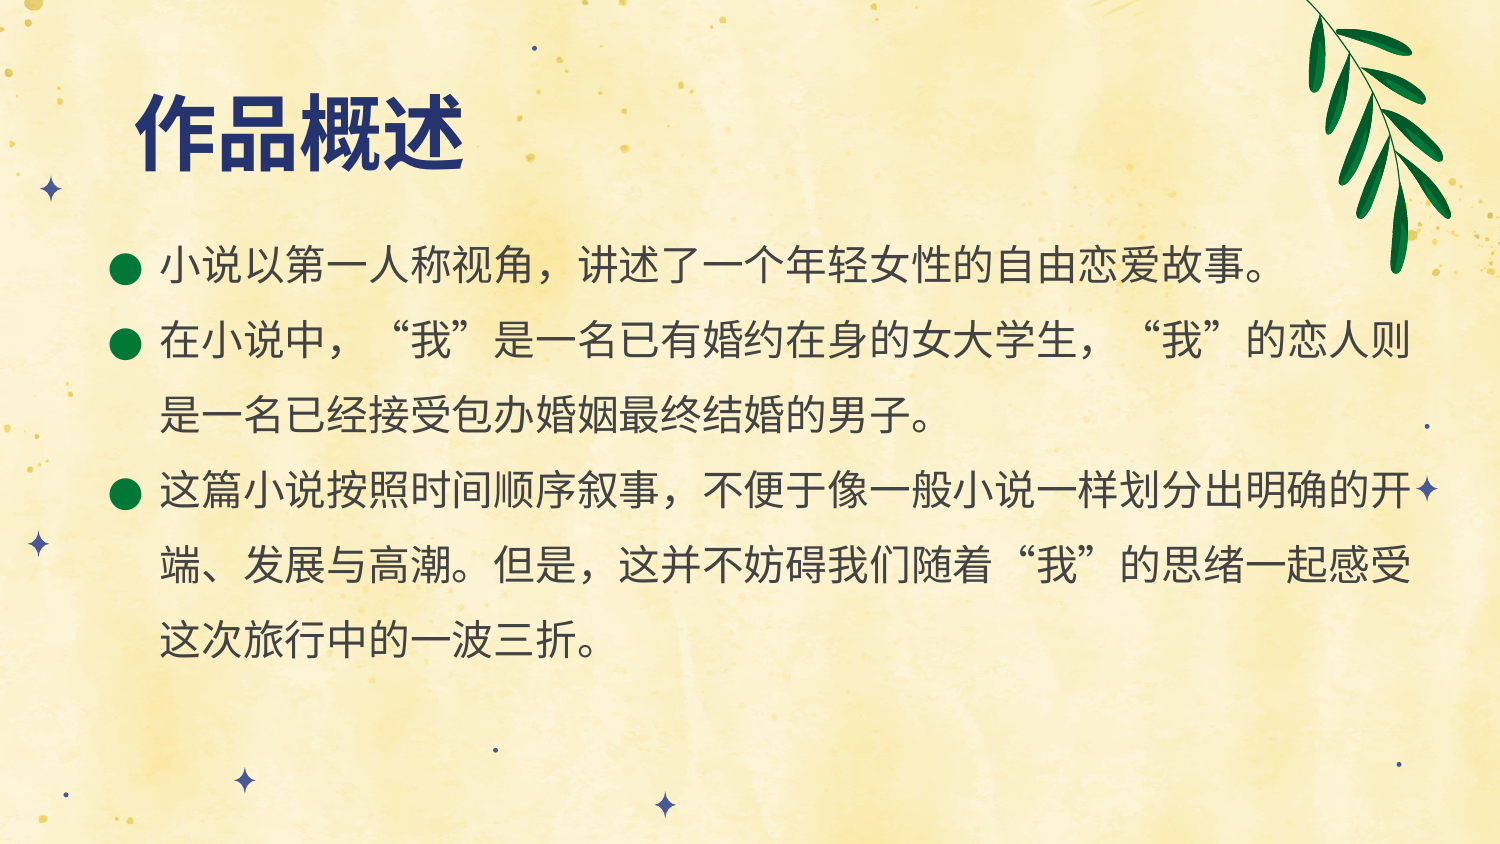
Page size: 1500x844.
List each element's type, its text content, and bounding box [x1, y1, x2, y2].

list 小说以第一人称视角，讲述了一个年轻女性的自由恋爱故事。 在小说中，“我”是一名已有婚约在身的女大学生，“我”的恋人则是一名已经接受包办婚姻最终结婚的男子。 这篇小说按照时间顺序叙事，不便于像一般小说一样划分出明确的开端、发展与高潮。但是，这并不妨碍我们随着“我”的思绪一起感受这次旅行中的一波三折。 [69, 185, 1432, 768]
title 作品概述 [118, 88, 1382, 174]
